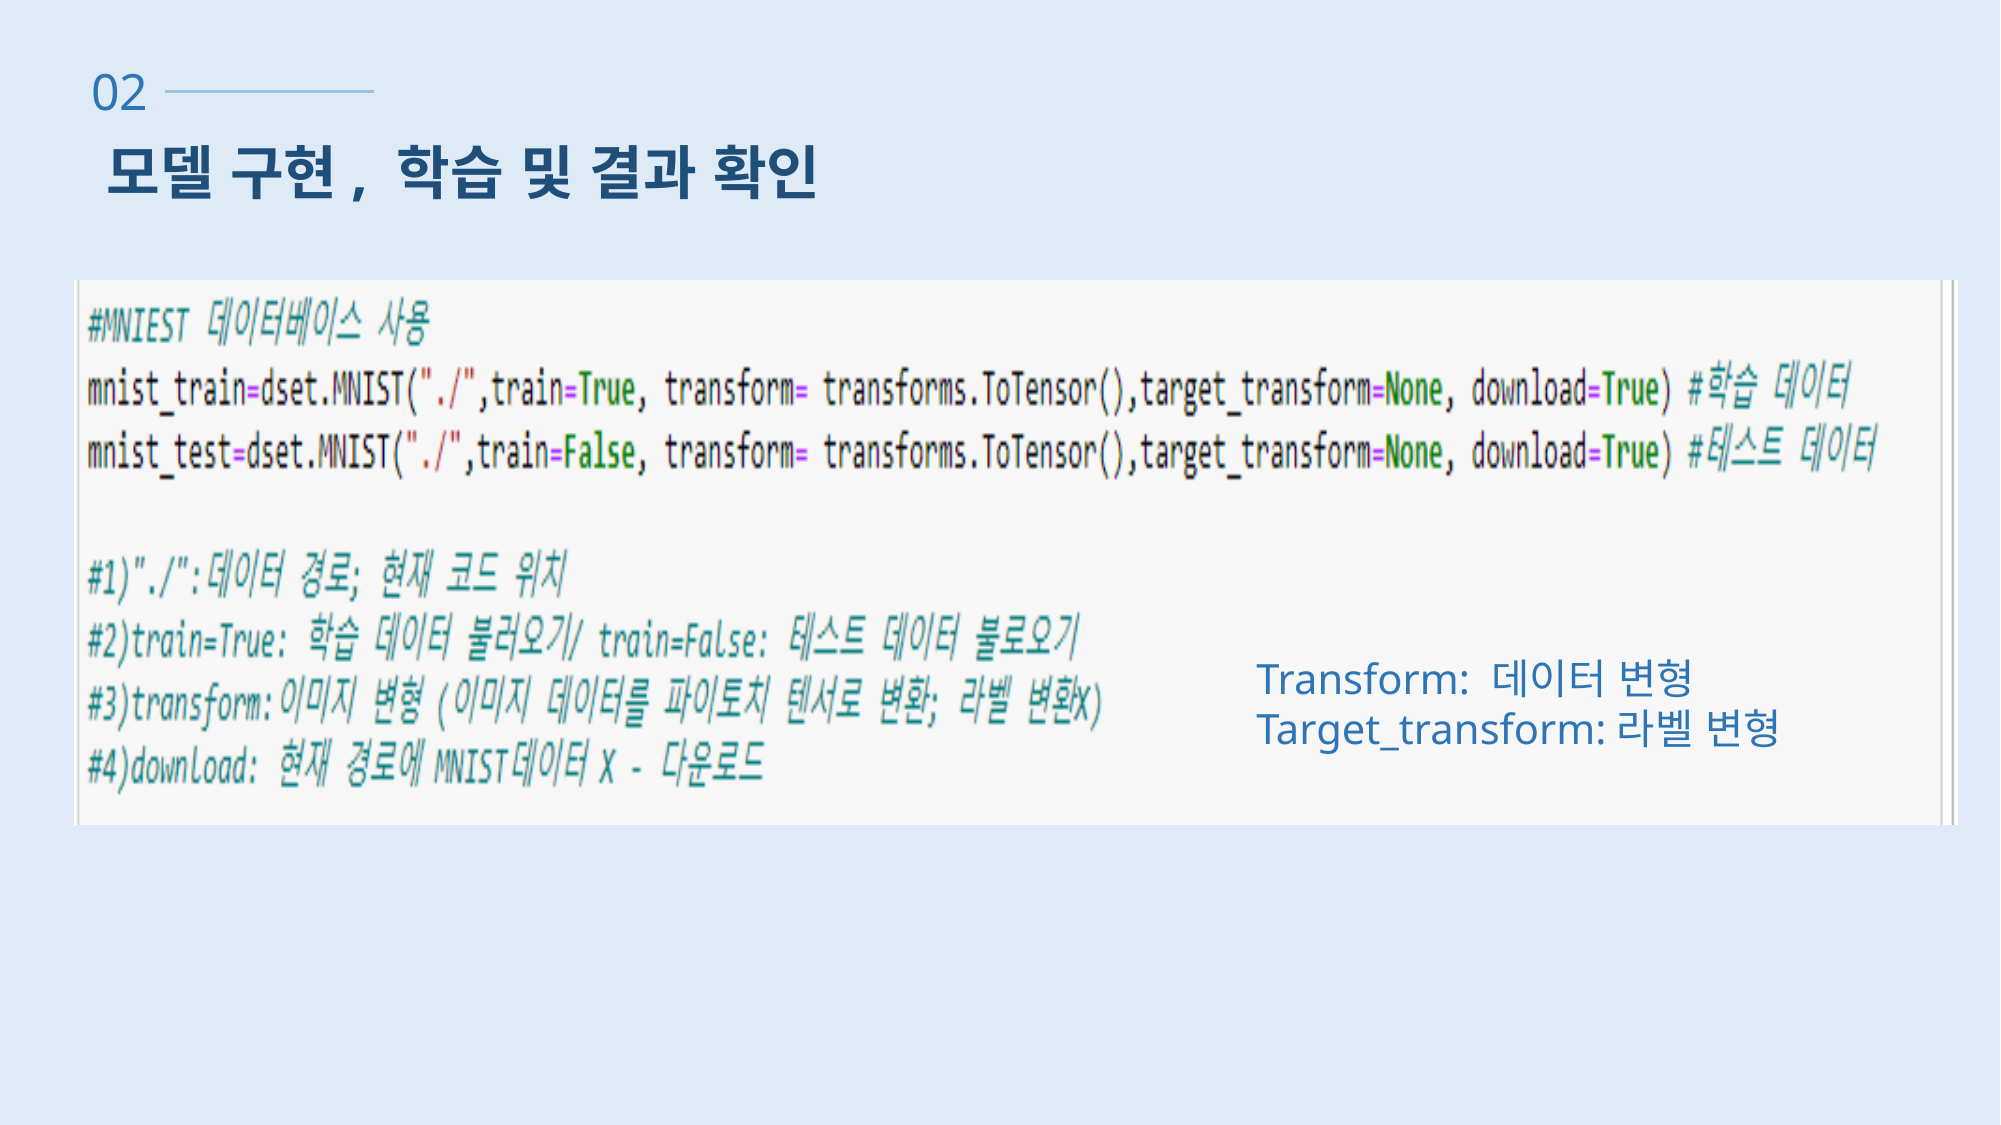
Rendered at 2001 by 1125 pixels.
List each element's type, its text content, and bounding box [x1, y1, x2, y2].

picture [74, 280, 1958, 825]
text_box 02 [76, 53, 164, 129]
text_box 모델 구현, 학습 및 결과 확인 [92, 129, 835, 214]
